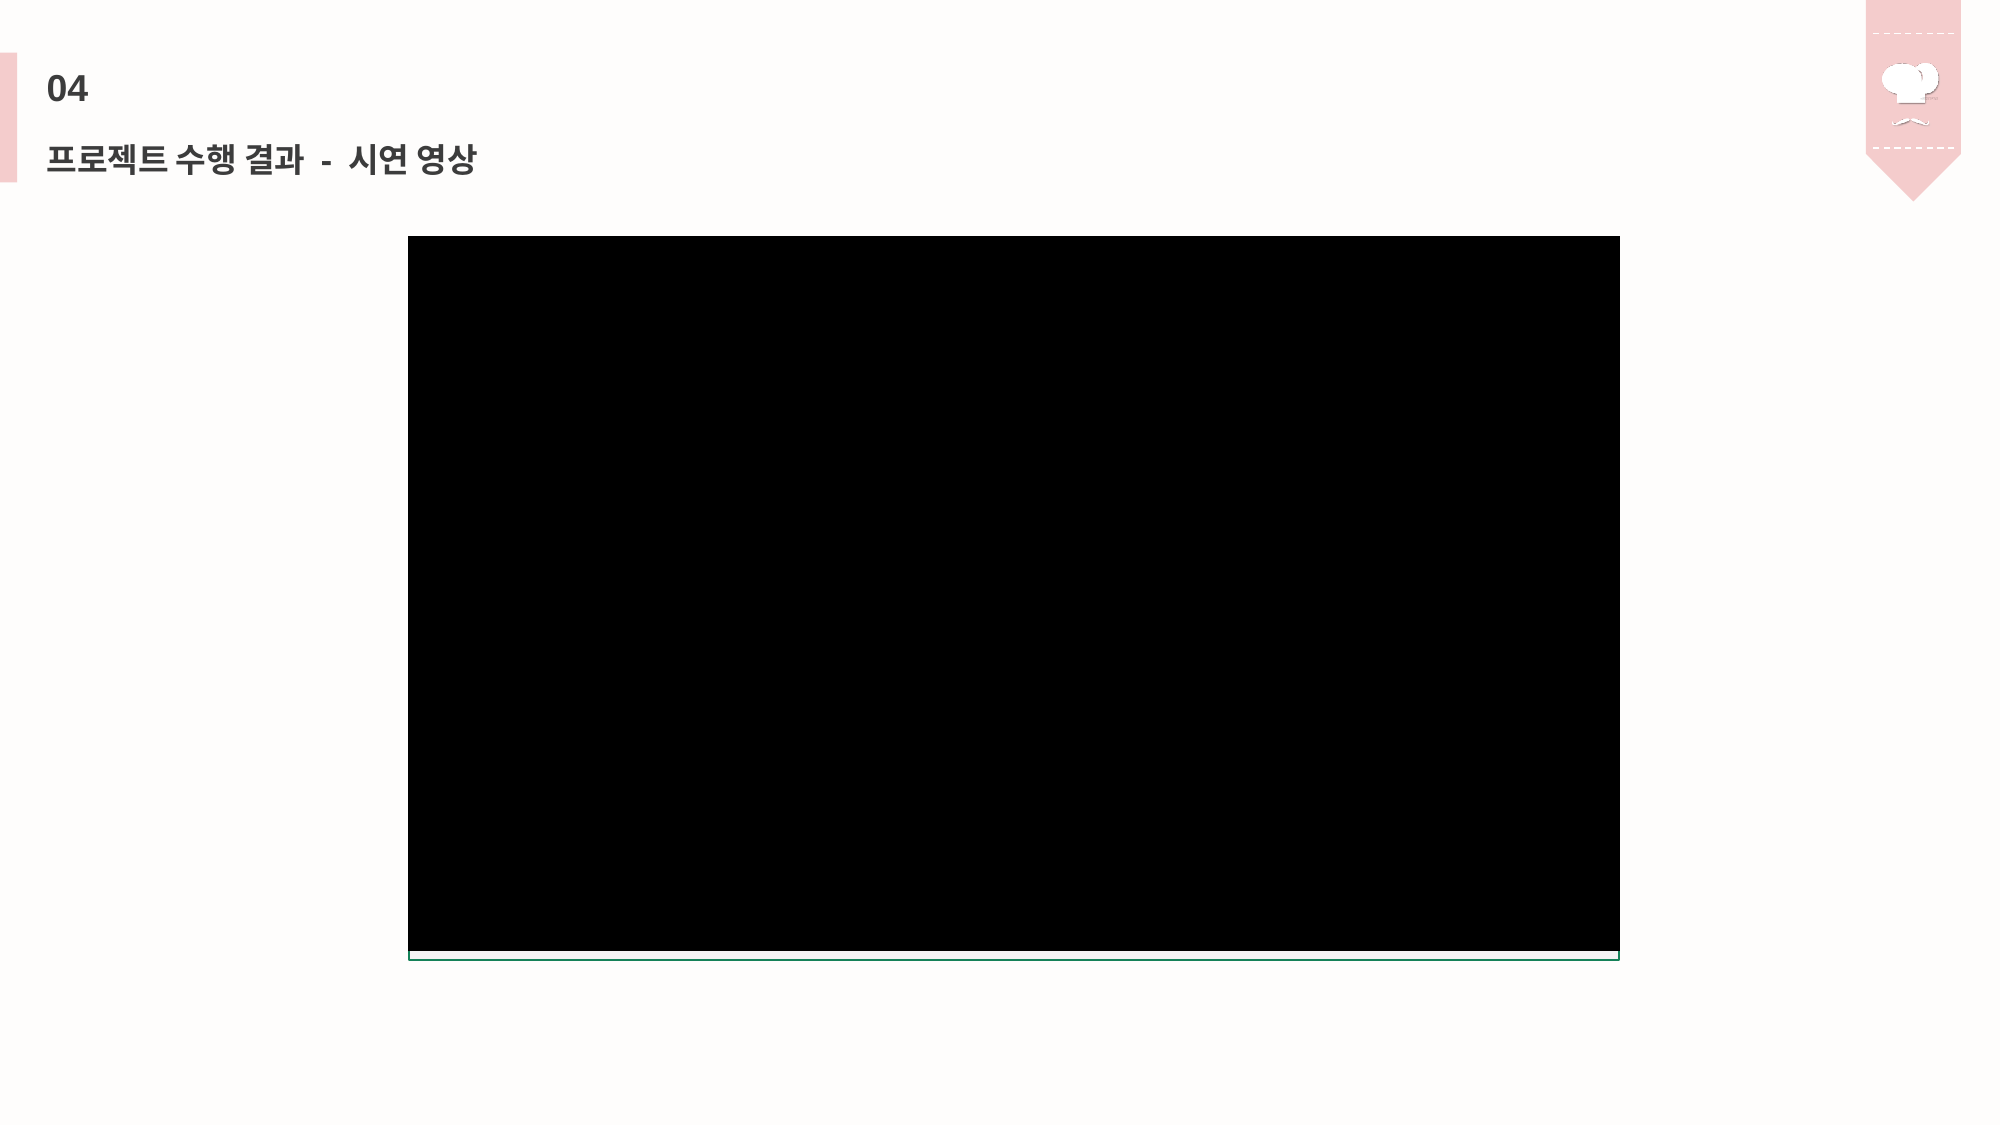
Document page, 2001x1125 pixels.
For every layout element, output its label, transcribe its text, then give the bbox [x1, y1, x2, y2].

text_box 04 [31, 56, 248, 117]
text_box [0, 52, 18, 183]
picture [408, 236, 1620, 951]
text_box 프로젝트 수행 결과 - 시연 영상 [31, 131, 579, 187]
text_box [1865, 0, 1962, 202]
